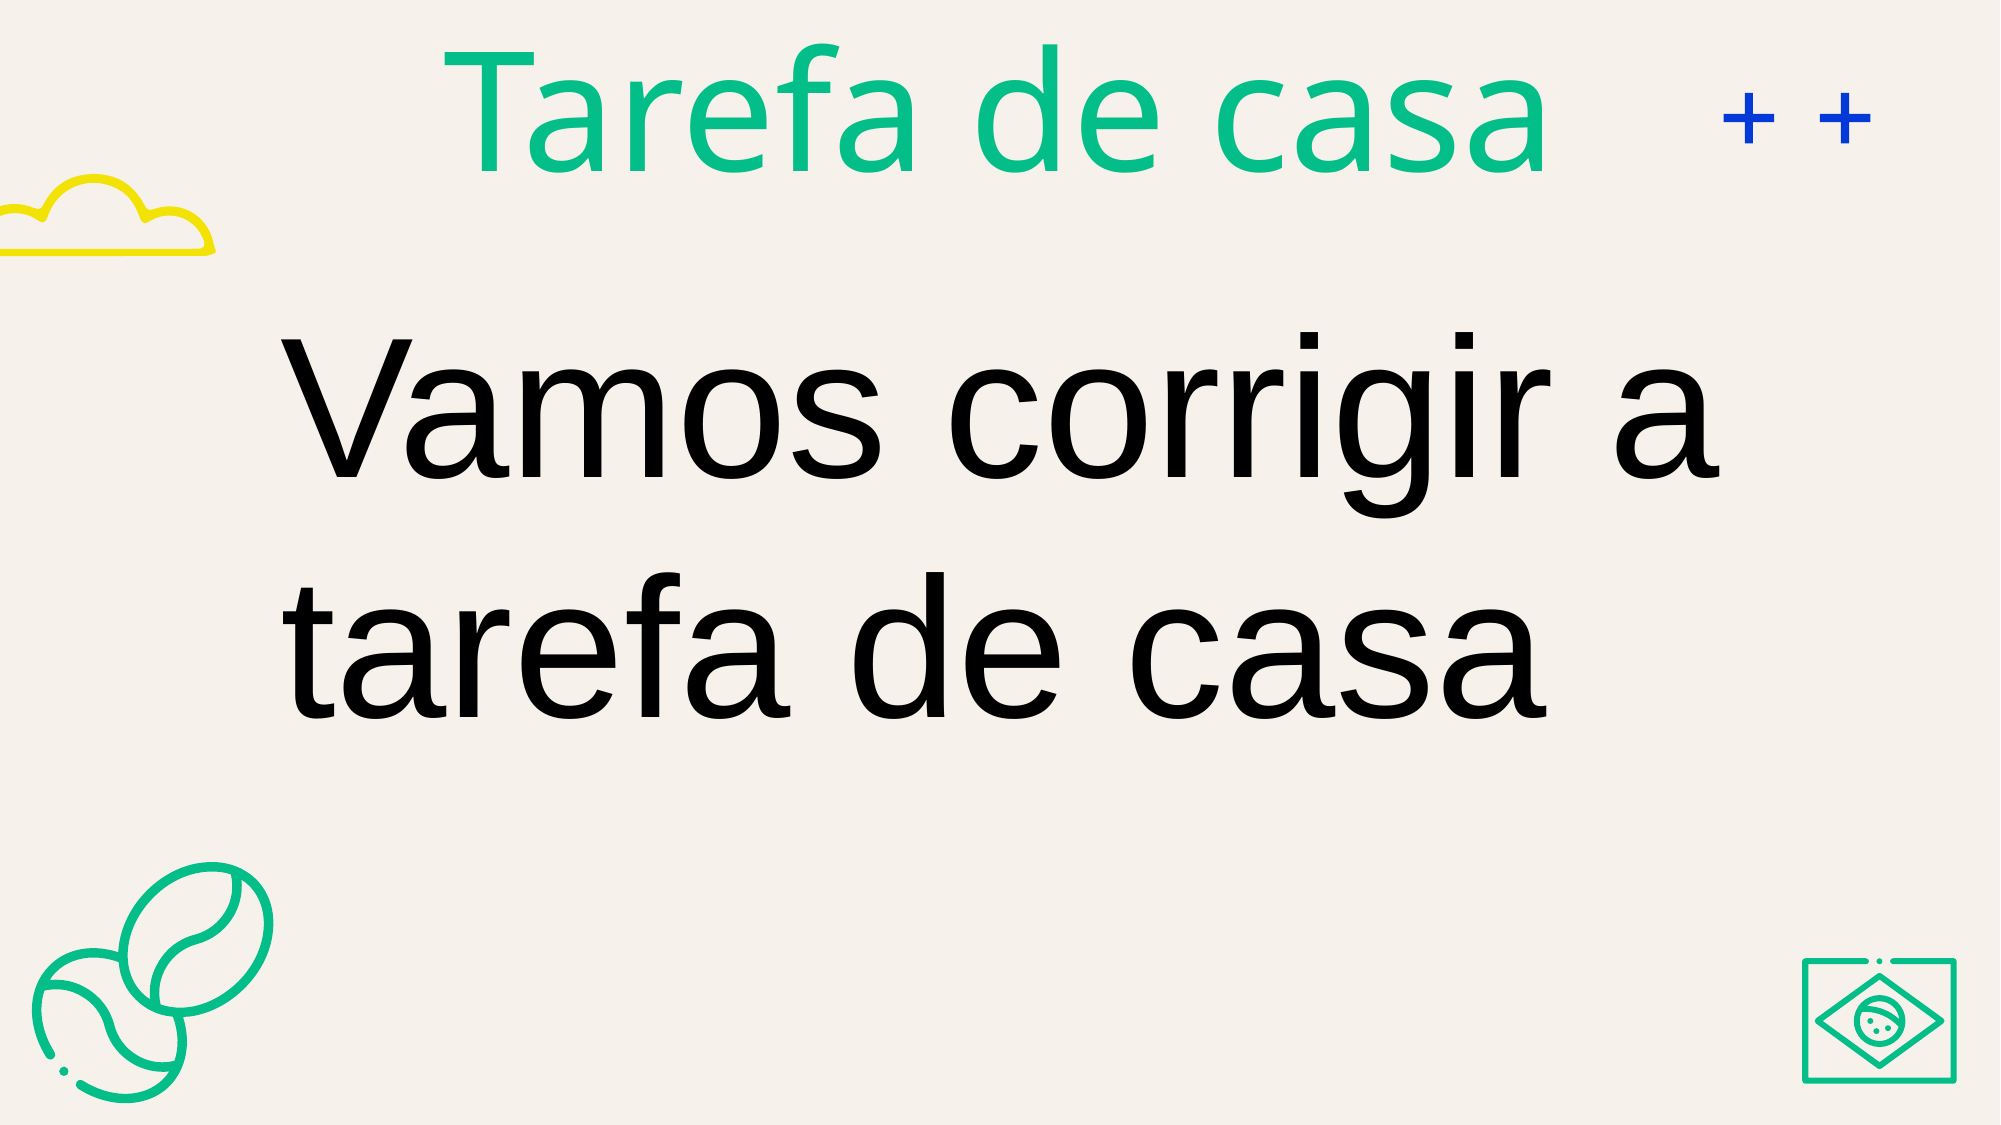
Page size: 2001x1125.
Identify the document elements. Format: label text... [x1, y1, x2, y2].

text_box Vamos corrigir a tarefa de casa [265, 270, 1886, 765]
title Tarefa de casa [156, 12, 1844, 148]
